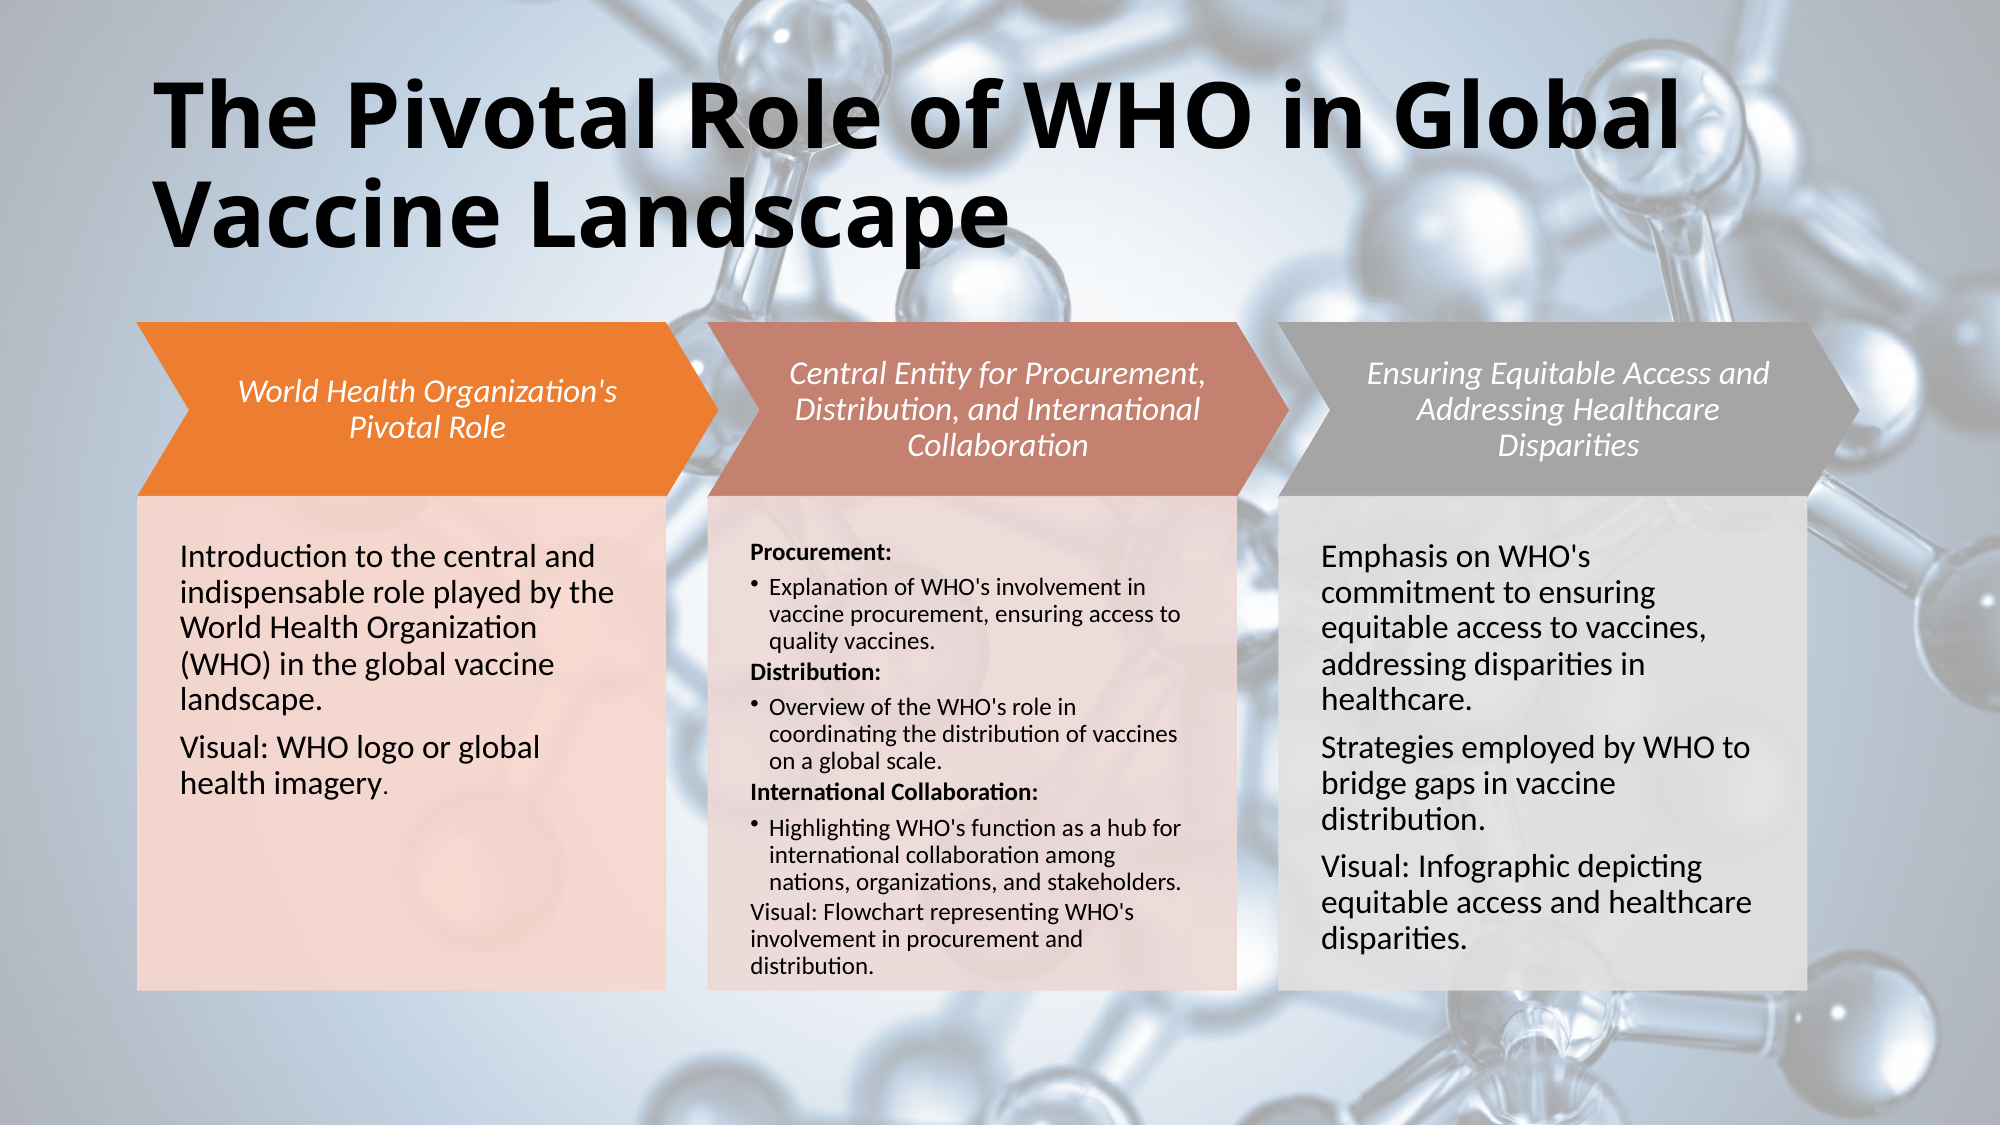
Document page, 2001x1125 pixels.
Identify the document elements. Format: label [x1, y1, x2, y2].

list [137, 299, 1863, 1014]
picture [0, 0, 2000, 1125]
